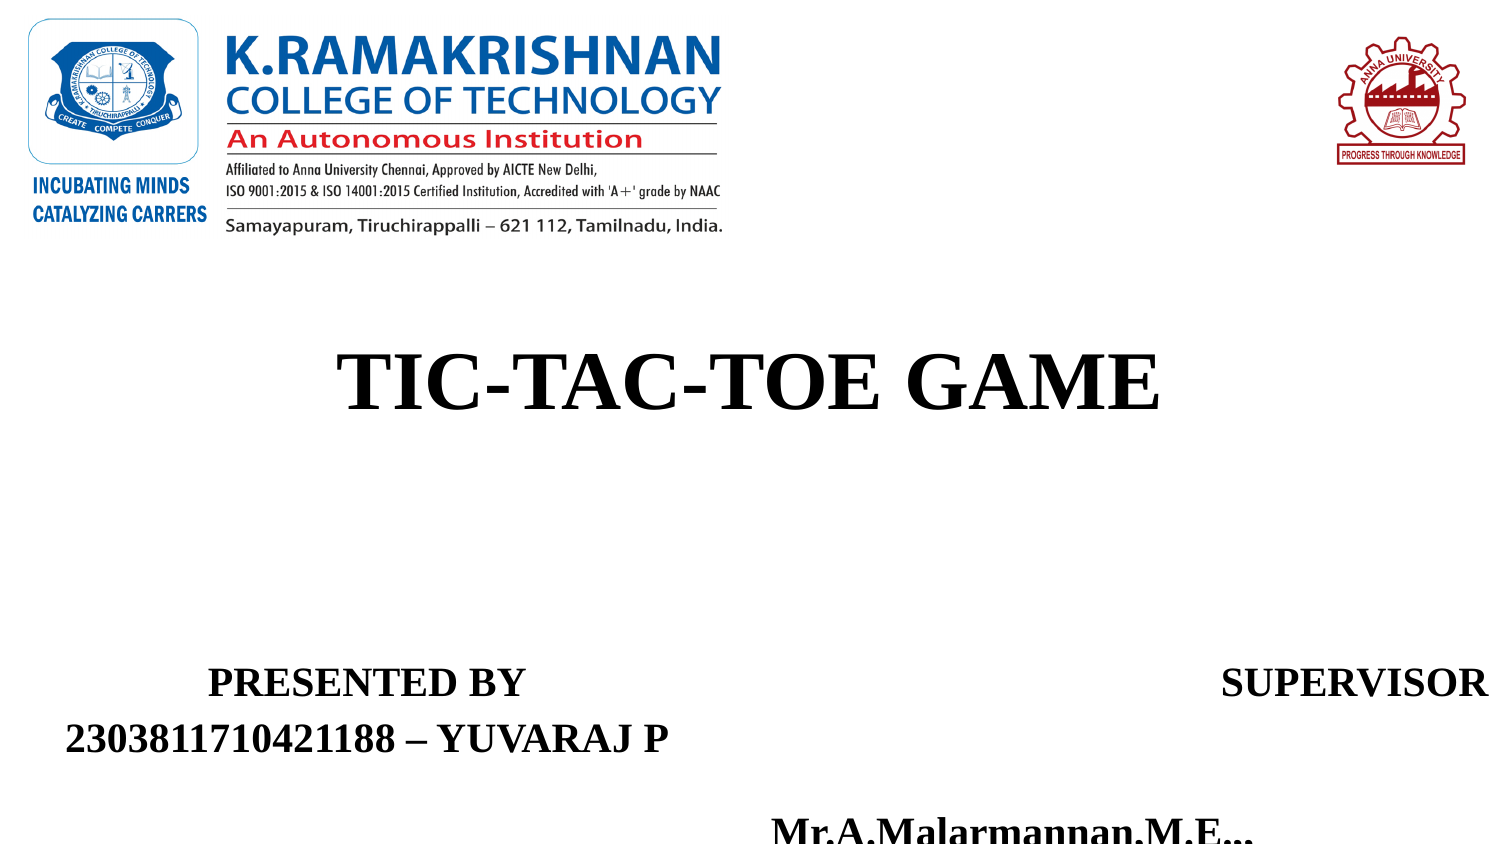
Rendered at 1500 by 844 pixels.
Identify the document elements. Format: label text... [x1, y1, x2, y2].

picture [21, 15, 729, 239]
text_box PRESENTED BY 2303811710421188 – YUVARAJ P [6, 639, 729, 776]
subtitle TIC-TAC-TOE GAME [51, 311, 1449, 478]
picture [1334, 35, 1467, 166]
text_box SUPERVISOR Mr.A.Malarmannan,M.E.,, AP/CSE. [755, 594, 1500, 844]
